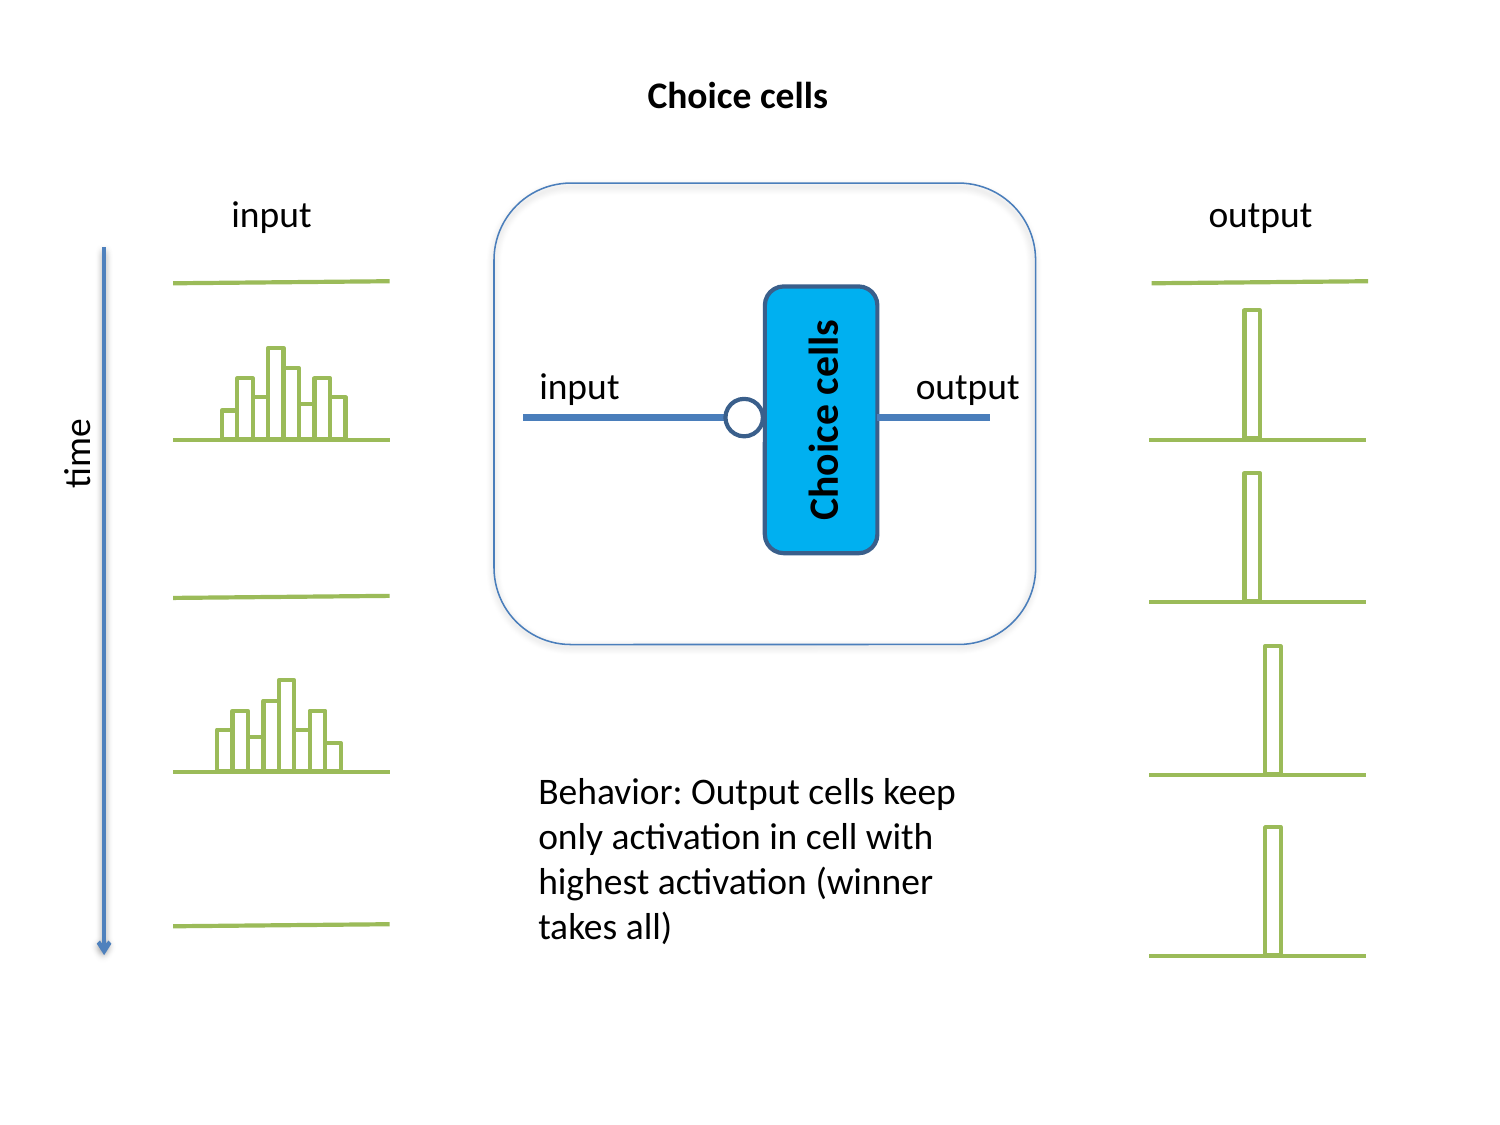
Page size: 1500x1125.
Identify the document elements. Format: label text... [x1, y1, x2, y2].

text_box Behavior: Output cells keep only activation in cell with highest activation (winner takes all) [523, 759, 1036, 955]
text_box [1148, 310, 1366, 440]
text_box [172, 280, 390, 284]
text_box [1148, 472, 1366, 603]
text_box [172, 347, 390, 440]
text_box time [45, 403, 99, 504]
text_box input [216, 183, 327, 243]
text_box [1148, 645, 1366, 776]
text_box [1148, 826, 1366, 957]
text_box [1151, 280, 1369, 284]
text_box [172, 595, 390, 599]
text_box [172, 679, 390, 773]
text_box [493, 182, 1037, 646]
text_box Choice cells [482, 63, 995, 124]
text_box output [1193, 183, 1328, 243]
